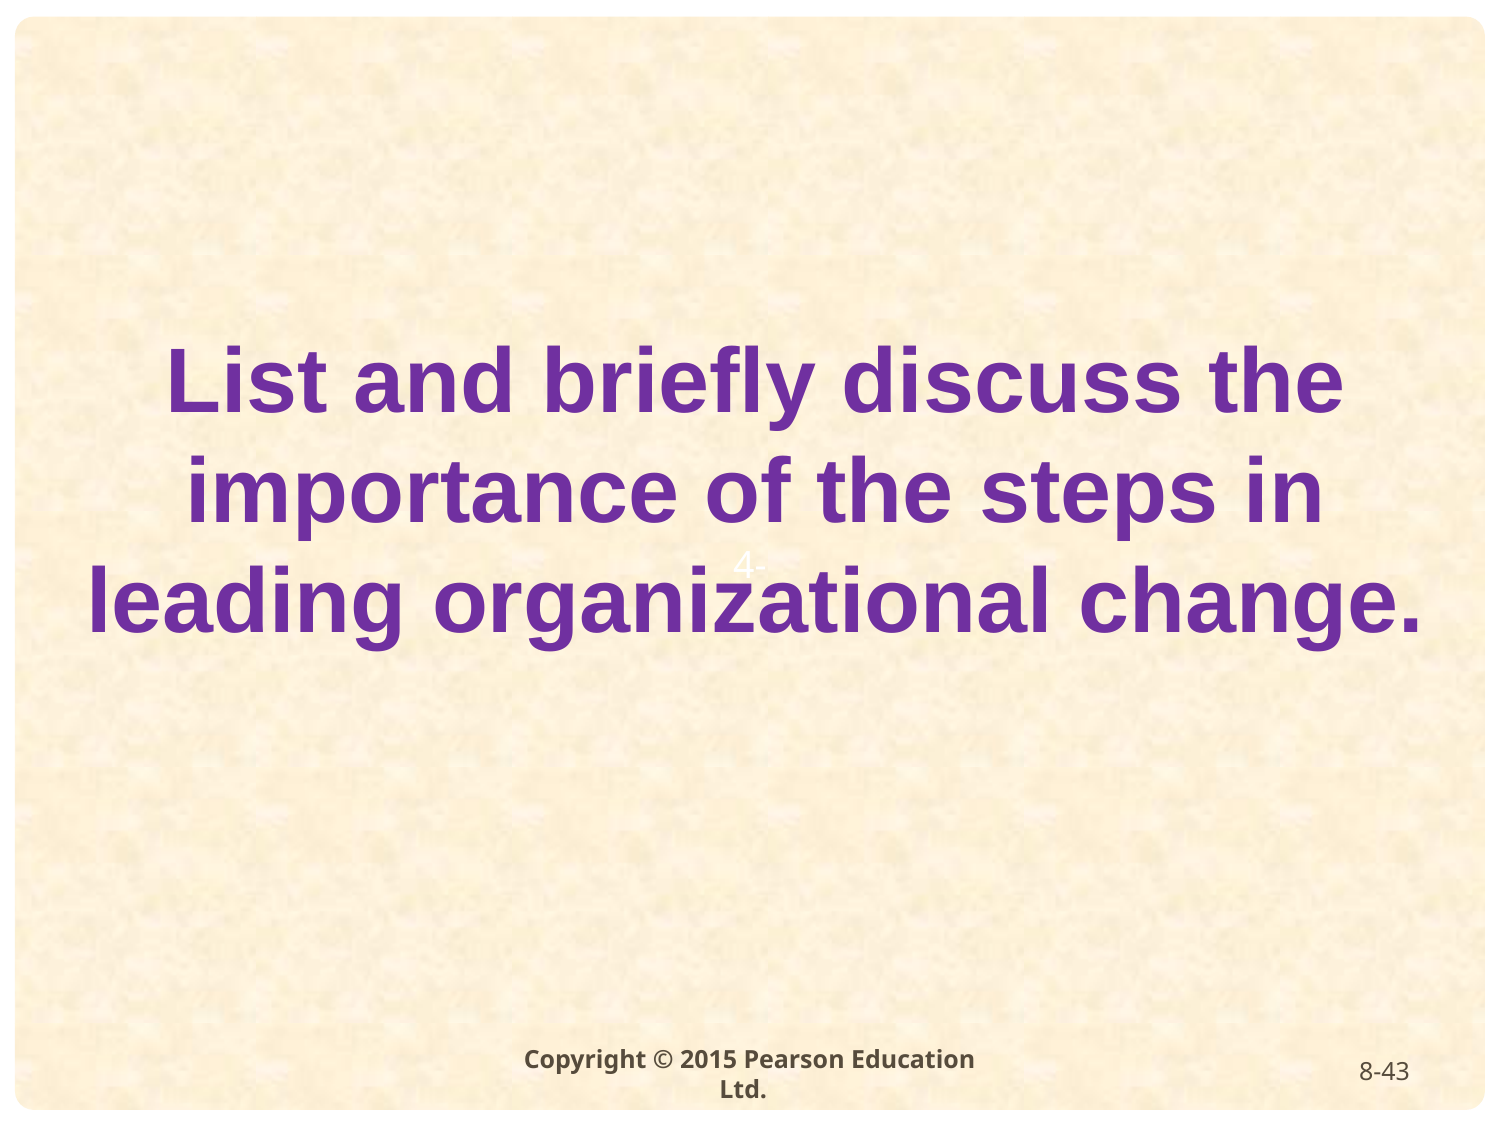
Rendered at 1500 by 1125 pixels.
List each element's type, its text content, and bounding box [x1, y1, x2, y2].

text_box Copyright © 2015 Pearson Education Ltd. [487, 1047, 1013, 1100]
picture [14, 16, 1485, 1110]
text_box List and briefly discuss the importance of the steps in leading organizational change. [62, 313, 1450, 704]
slide_number 8-43 [1074, 1042, 1425, 1103]
